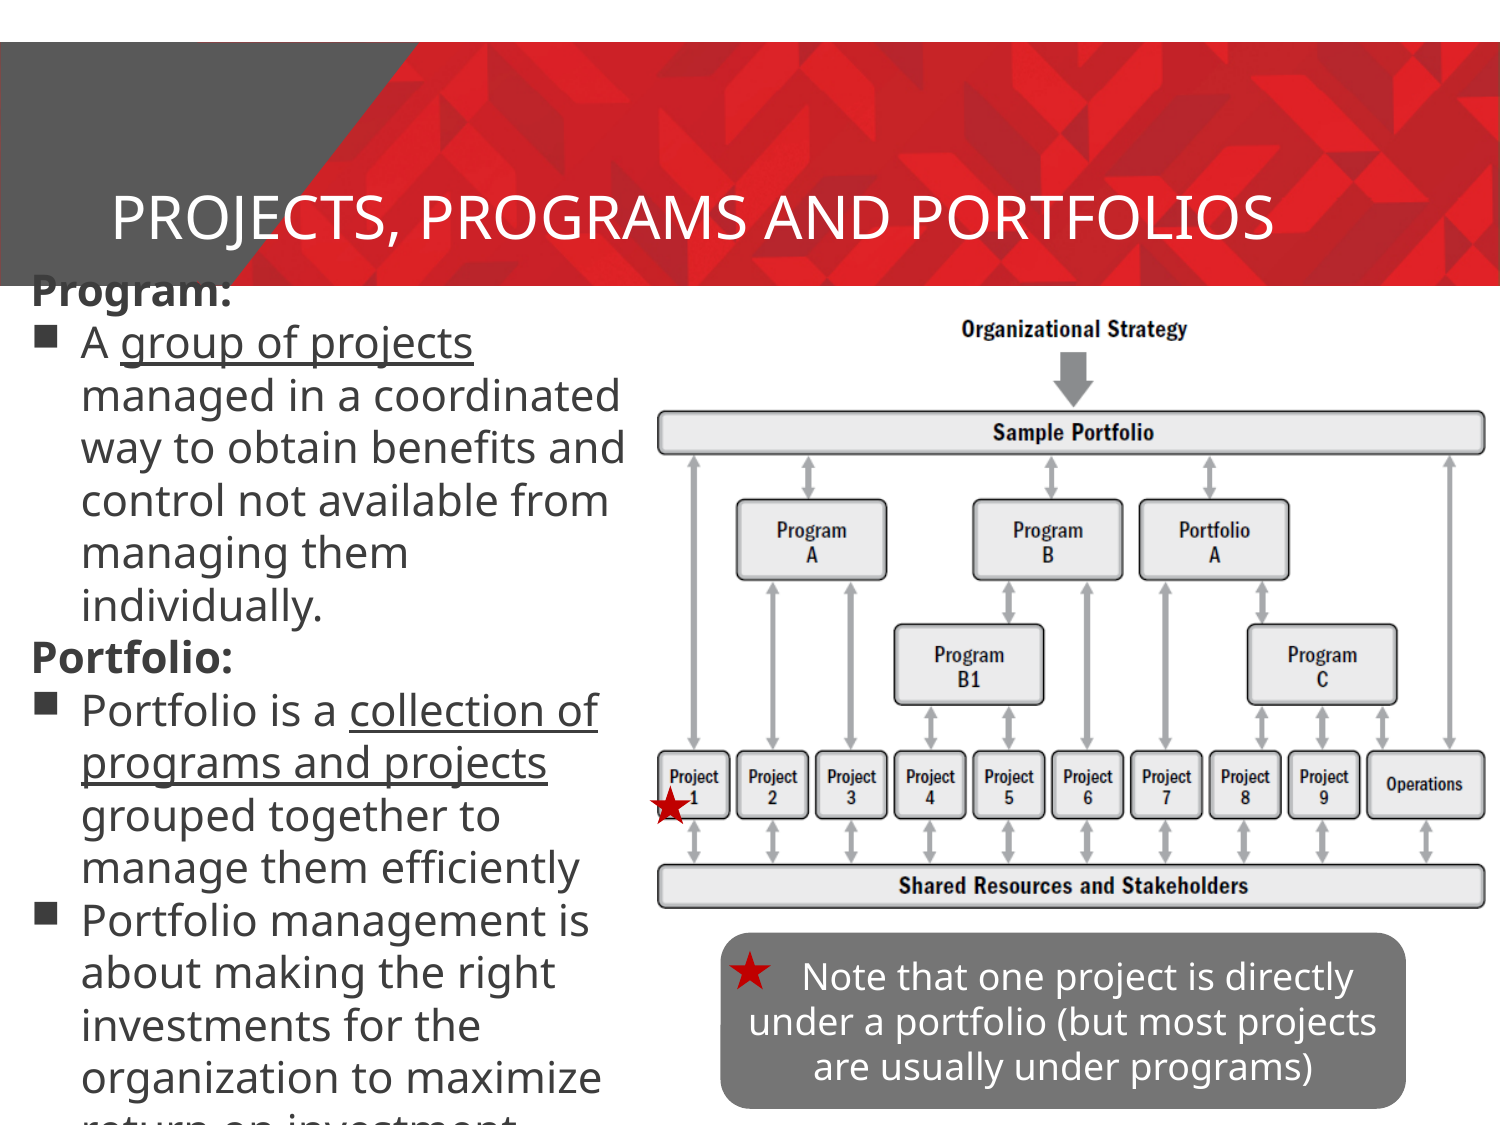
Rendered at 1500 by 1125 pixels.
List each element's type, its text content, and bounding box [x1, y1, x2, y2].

picture [638, 309, 1500, 933]
list Program: A group of projects managed in a coordinated way to obtain benefits and control not available from managing them individually. Portfolio: Portfolio is a collection of programs and projects grouped together to manage them efficiently Portfolio management is about making the right investments for the organization to maximize return on investment [15, 309, 649, 1109]
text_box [649, 785, 1406, 1109]
picture [232, 42, 1500, 286]
title Projects, programs and portfolios [95, 81, 1406, 260]
text_box [1117, 1001, 1500, 1110]
